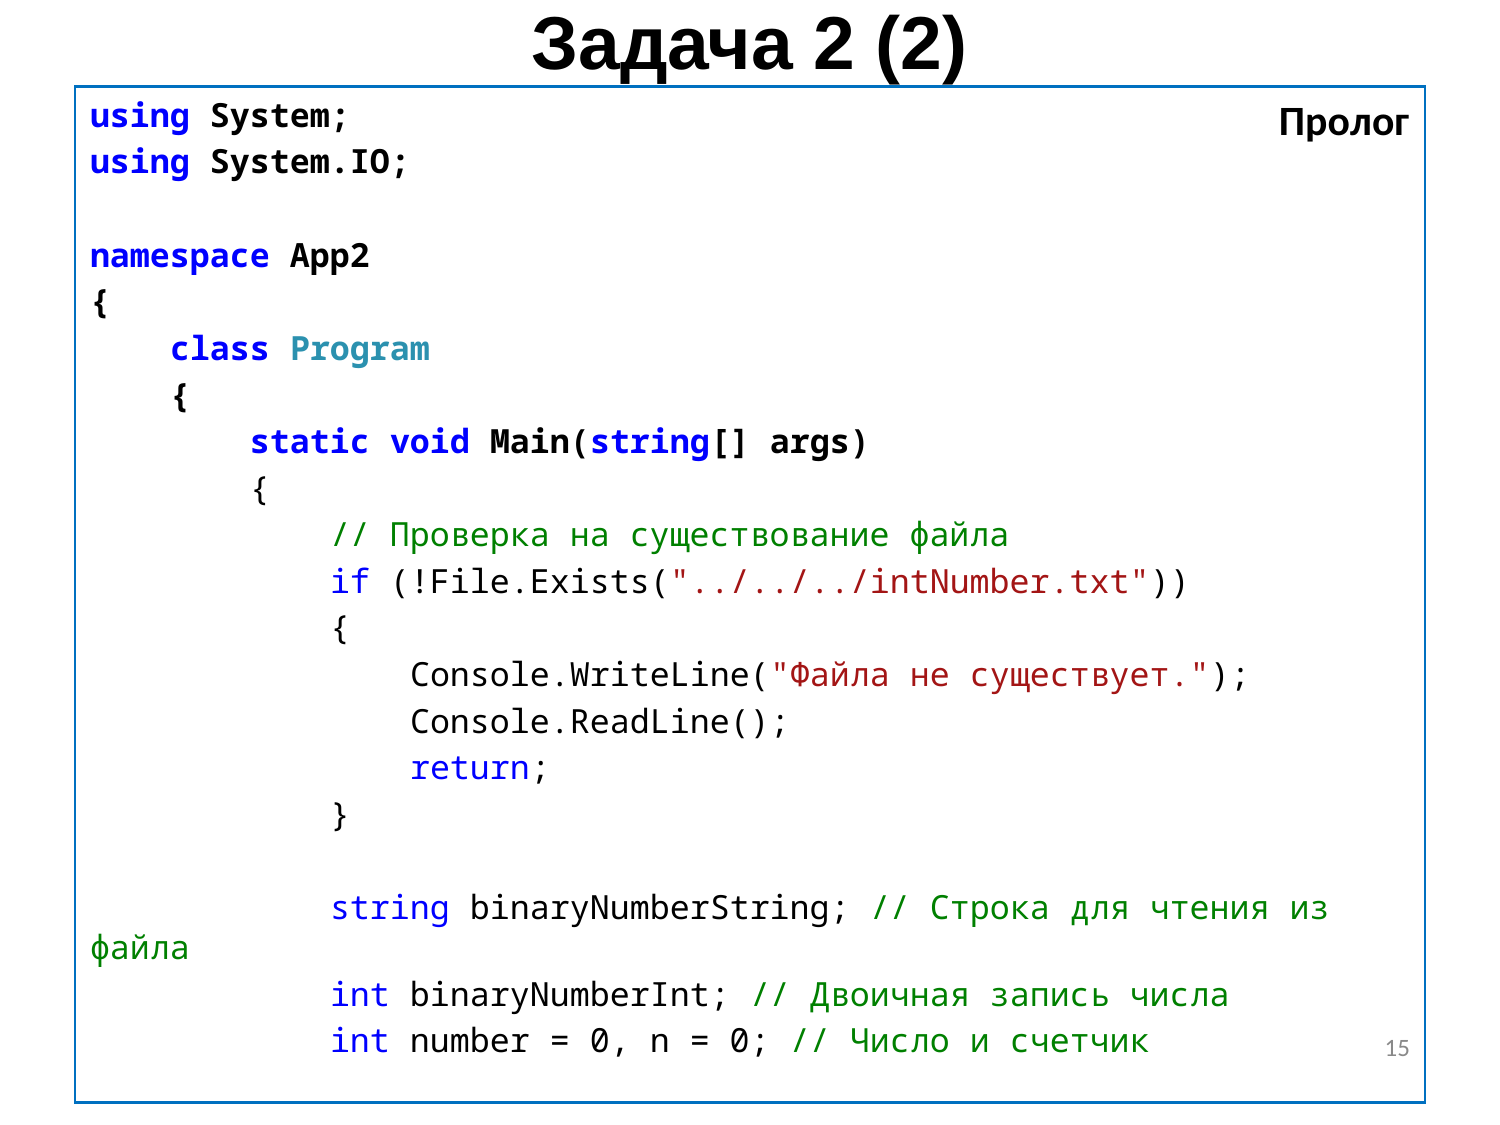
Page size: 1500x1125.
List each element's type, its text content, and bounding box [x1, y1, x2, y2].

slide_number 15 [1074, 1024, 1426, 1103]
list using System; using System.IO; namespace App2 { class Program { static void Main(string[] args) { // Проверка на существование файла if (!File.Exists("../../../intNumber.txt")) { Console.WriteLine("Файла не существует."); Console.ReadLine(); return; } string binaryNumberString; // Строка для чтения из файла int binaryNumberInt; // Двоичная запись числа int number = 0, n = 0; // Число и счетчик [75, 86, 1425, 1103]
text_box Пролог [1264, 86, 1425, 152]
title Задача 2 (2) [75, 0, 1425, 86]
